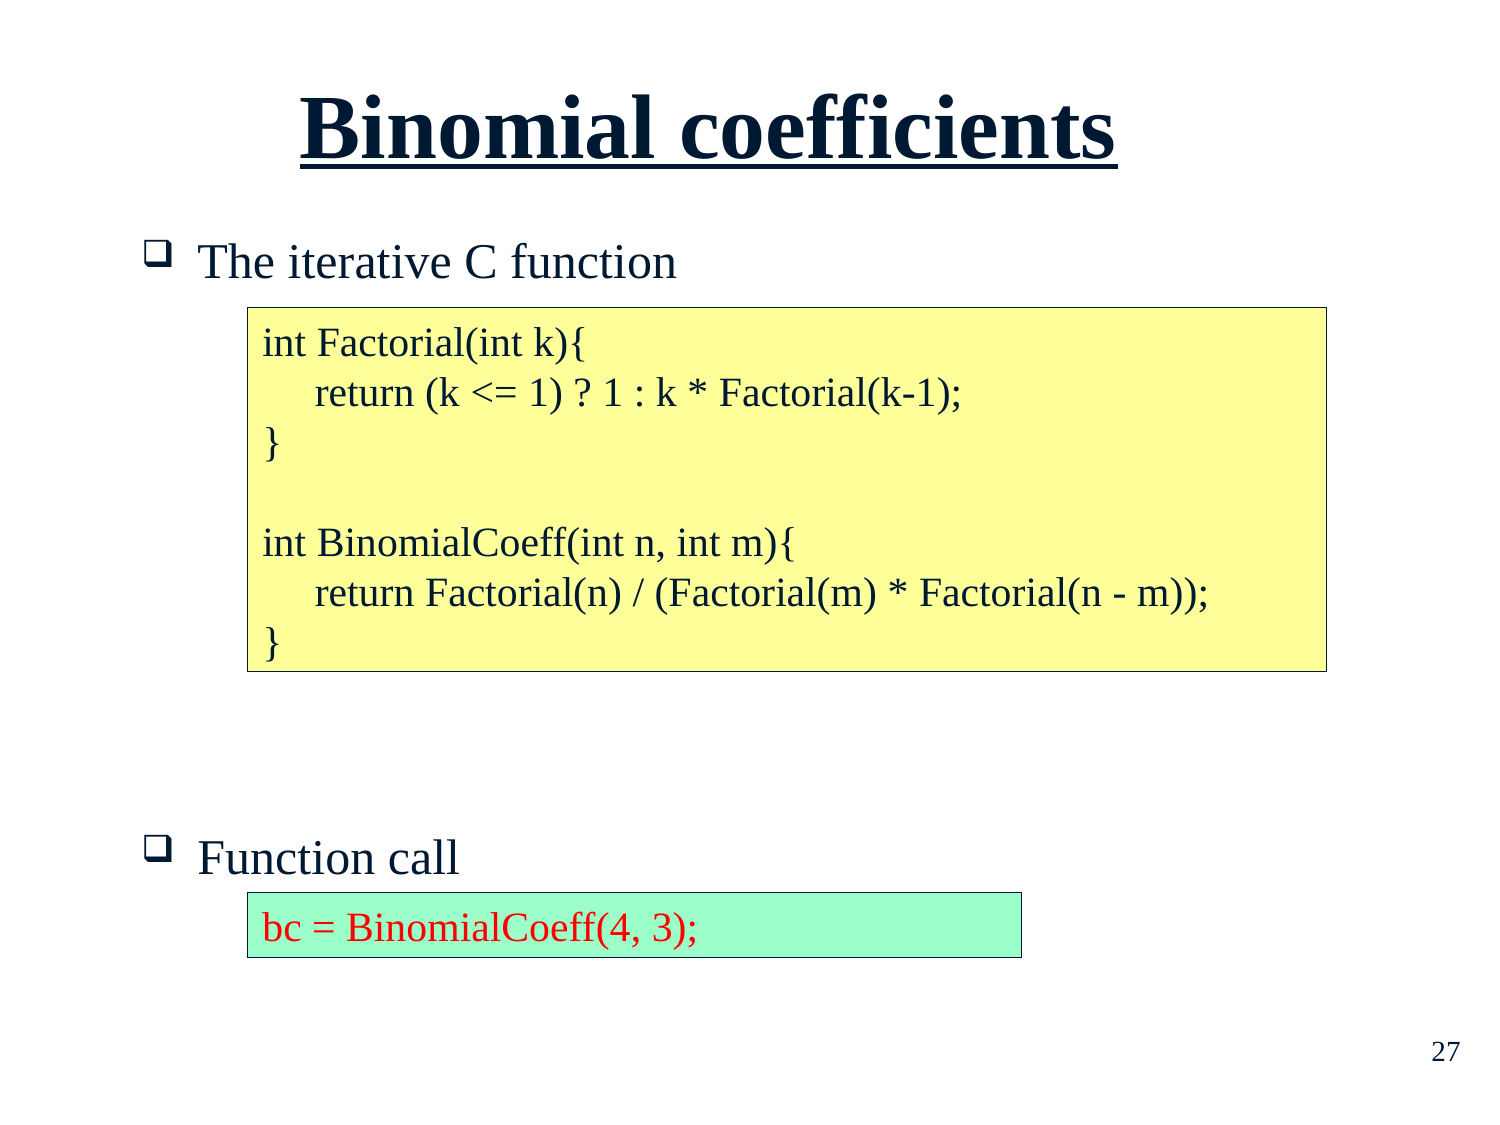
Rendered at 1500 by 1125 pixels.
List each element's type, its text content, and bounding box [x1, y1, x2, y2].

text_box [126, 298, 1402, 434]
text_box Function call [126, 816, 1402, 893]
slide_number 27 [1163, 1024, 1477, 1101]
text_box int Factorial(int k){ return (k <= 1) ? 1 : k * Factorial(k-1); } int BinomialCoeff(int n, int m){ return Factorial(n) / (Factorial(m) * Factorial(n - m)); } [247, 307, 1327, 672]
text_box bc = BinomialCoeff(4, 3); [247, 892, 1022, 958]
text_box The iterative C function [126, 221, 1402, 298]
text_box Binomial coefficients [171, 59, 1247, 185]
